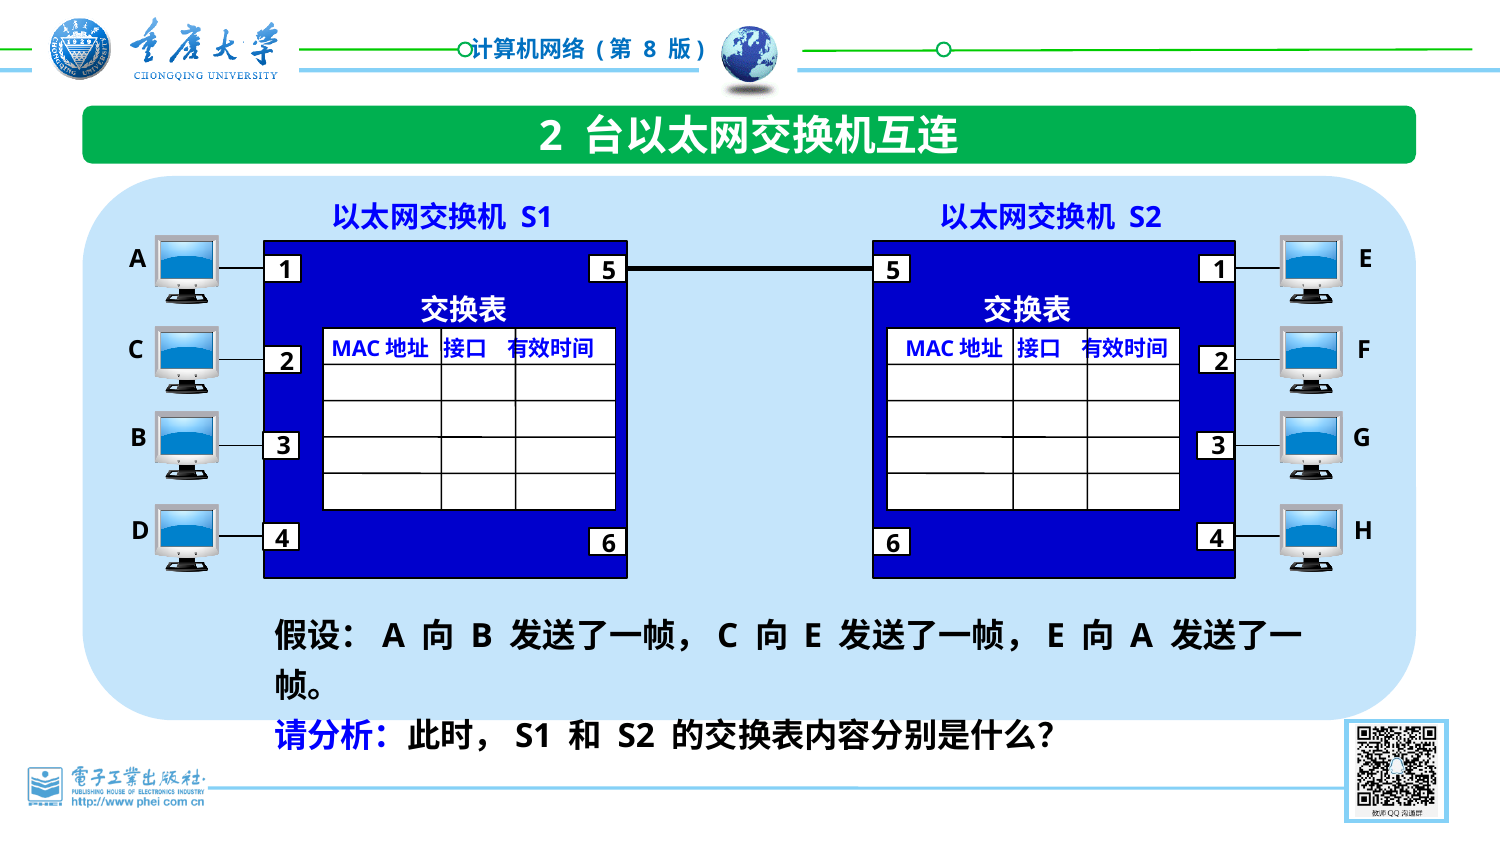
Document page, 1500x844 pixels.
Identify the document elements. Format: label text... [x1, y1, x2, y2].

text_box 2 台以太网交换机互连 [524, 101, 975, 167]
picture [719, 24, 779, 100]
text_box [975, 105, 1417, 164]
text_box [122, 173, 1376, 266]
picture [1355, 724, 1438, 817]
text_box [82, 105, 524, 164]
text_box 假设：A 向 B 发送了一帧，C 向 E 发送了一帧，E 向 A 发送了一帧。 请分析：此时，S1 和 S2 的交换表内容分别是什么？ [259, 596, 1330, 762]
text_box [870, 190, 1390, 579]
picture [32, 0, 299, 91]
text_box [80, 202, 1419, 723]
picture [23, 764, 208, 809]
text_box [111, 190, 637, 579]
